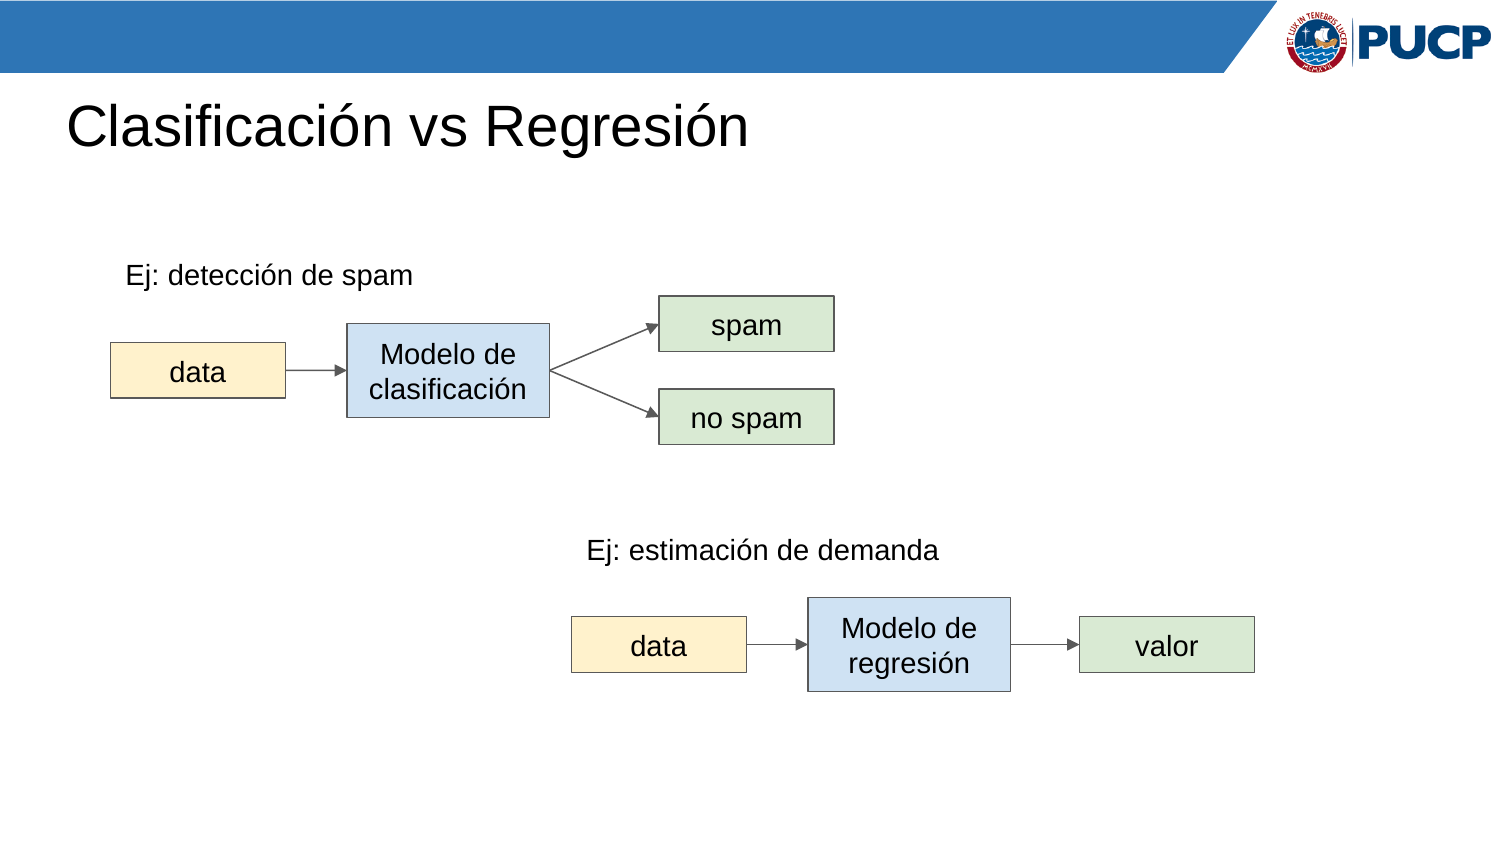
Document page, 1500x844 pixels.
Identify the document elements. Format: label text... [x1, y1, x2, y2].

text_box Ej: detección de spam [110, 241, 595, 272]
text_box data [571, 616, 747, 673]
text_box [549, 323, 660, 370]
text_box Ej: estimación de demanda [571, 515, 1056, 546]
picture [1277, 0, 1500, 84]
text_box Modelo de regresión [808, 597, 1011, 692]
title Clasificación vs Regresión [51, 72, 1449, 167]
text_box spam [659, 296, 835, 352]
text_box data [110, 342, 286, 399]
text_box Modelo de clasificación [346, 323, 548, 418]
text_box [549, 370, 660, 418]
text_box valor [1079, 616, 1255, 673]
text_box no spam [659, 389, 835, 445]
